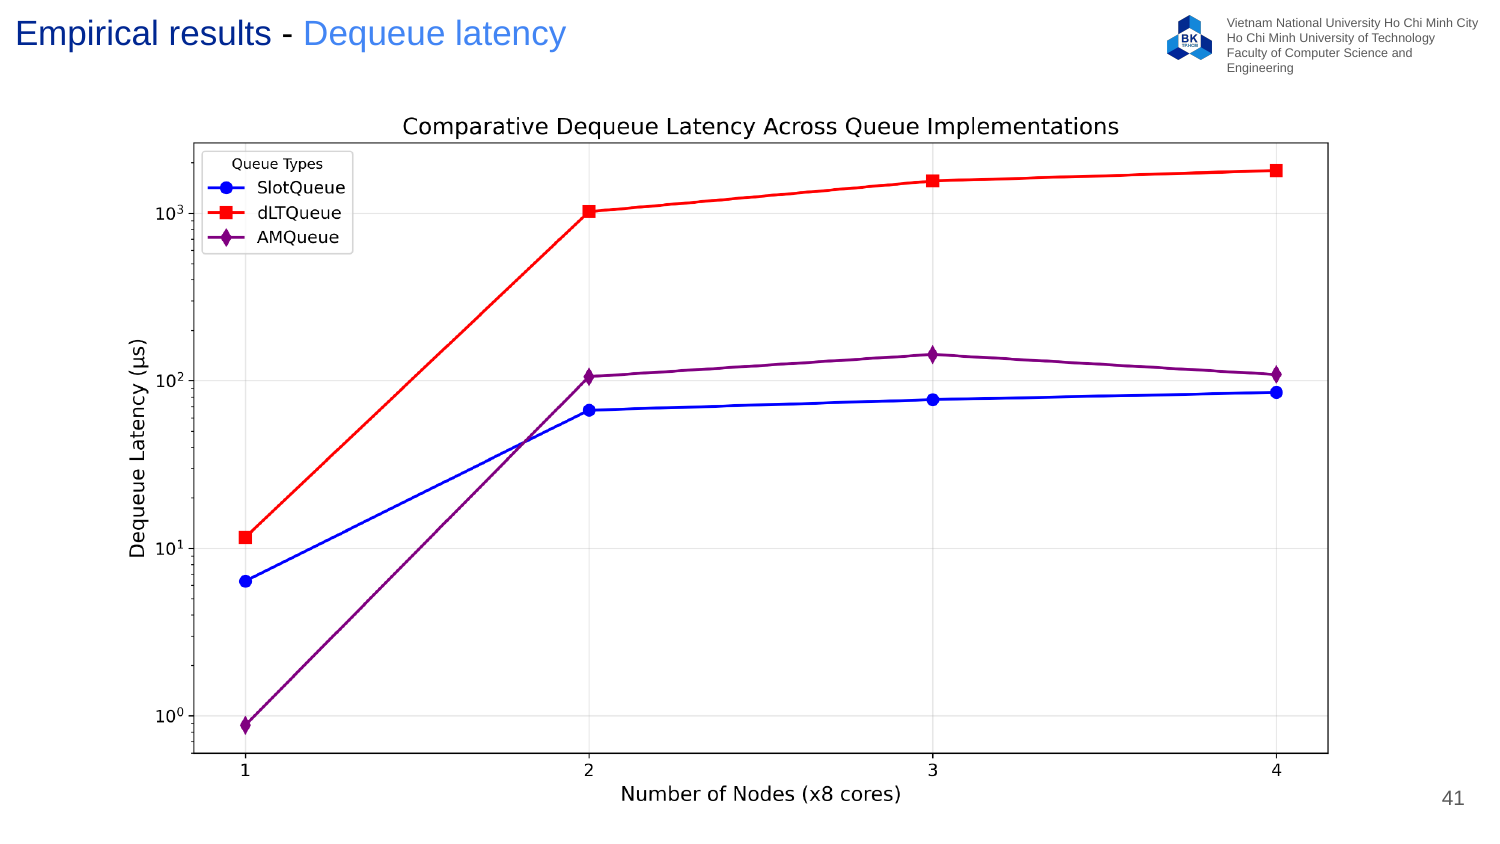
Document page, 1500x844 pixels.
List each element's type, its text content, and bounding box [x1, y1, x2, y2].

slide_number ‹#› [1389, 764, 1480, 830]
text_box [1167, 0, 1498, 76]
picture [112, 100, 1344, 819]
title Empirical results - Dequeue latency [0, 0, 1074, 68]
